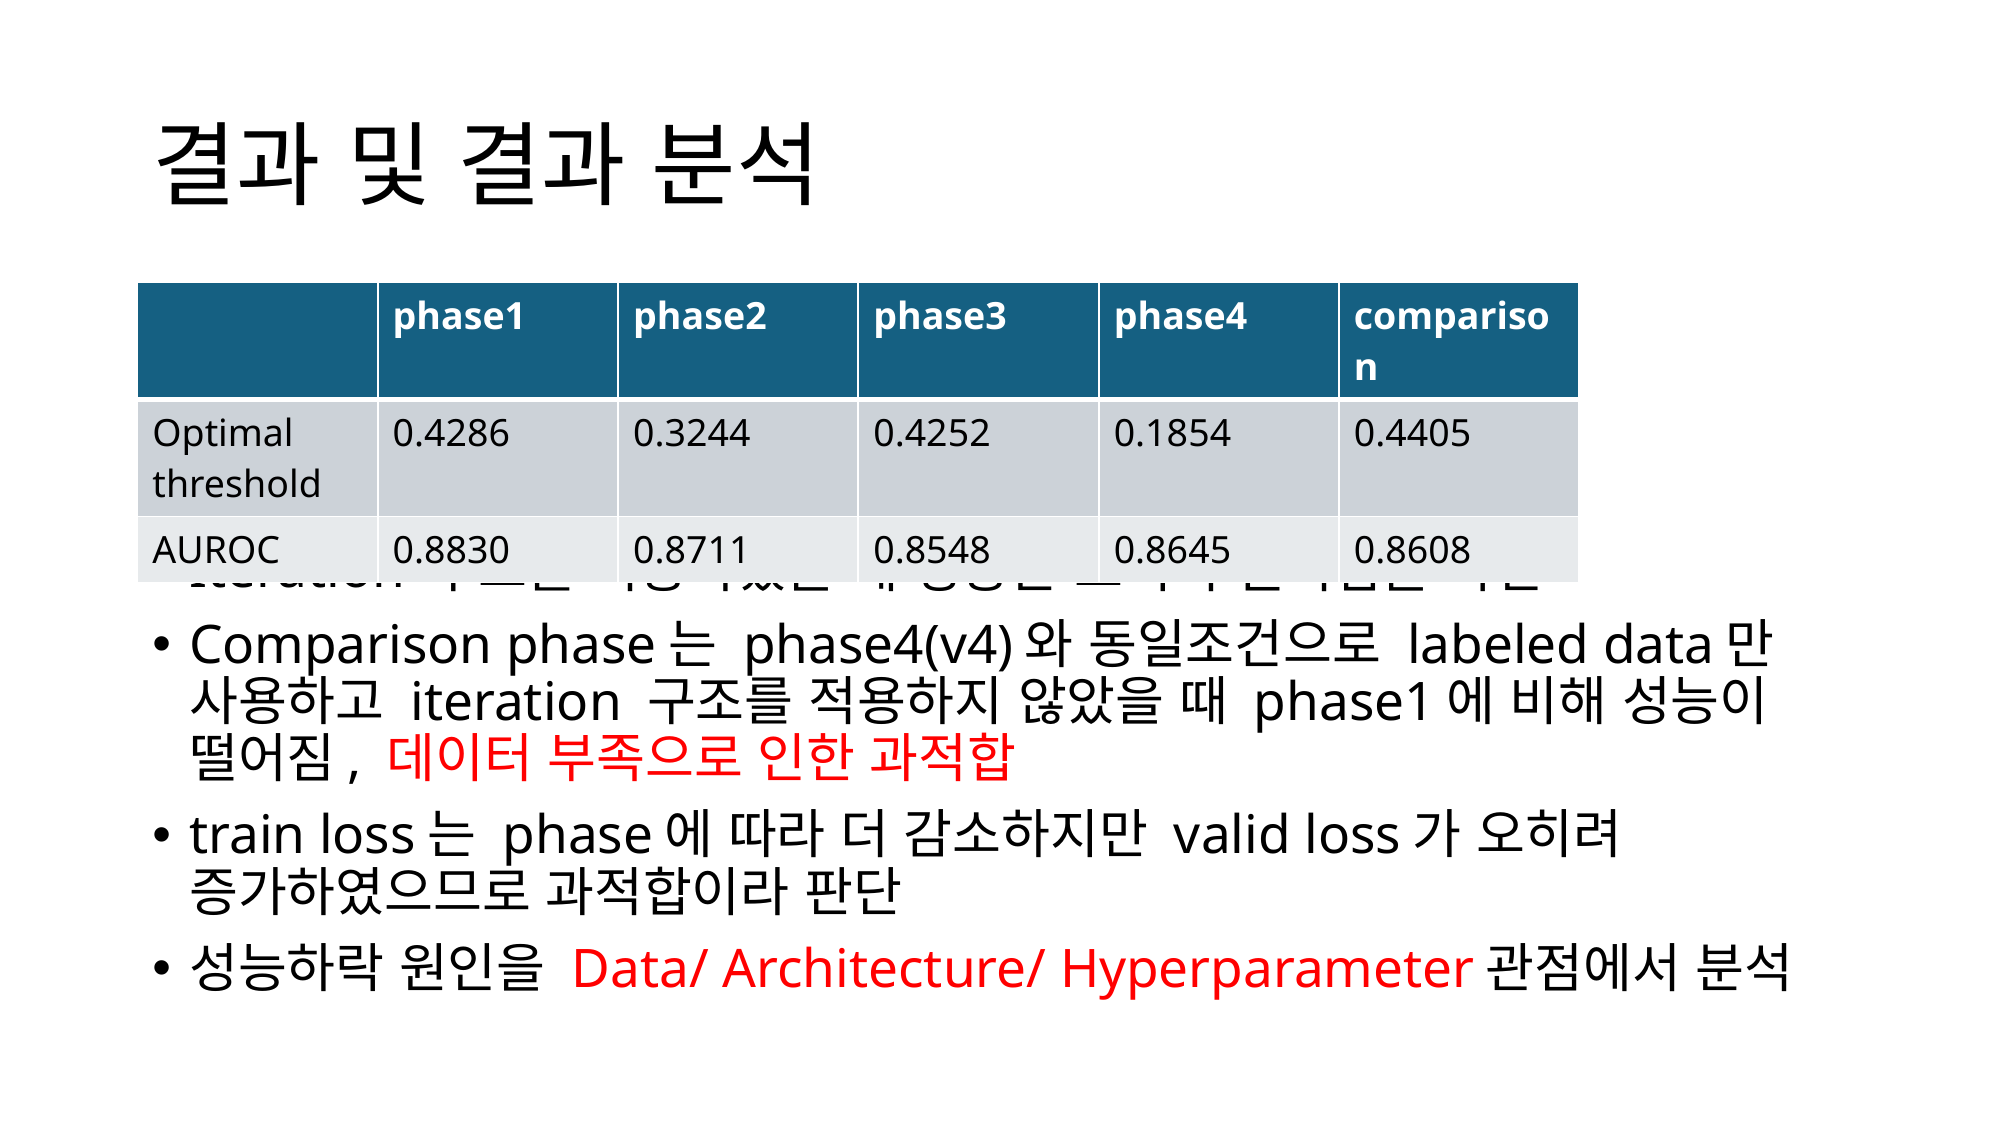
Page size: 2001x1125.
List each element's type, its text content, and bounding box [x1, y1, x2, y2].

table_cell 0.3244 [619, 402, 857, 516]
table_cell AUROC [138, 517, 377, 582]
table_header phase1 [379, 283, 617, 397]
table_cell Optimal threshold [138, 402, 377, 516]
list Iteration 구조를 적용하였을 때 성능은 오히려 떨어짐을 확인 Comparison phase는 phase4(v4)와 동일조건으로 labeled data만 사용하고 iteration 구조를 적용하지 않았을 때 phase1에 비해 성능이 떨어짐, 데이터 부족으로 인한 과적합 train loss는 phase에 따라 더 감소하지만 valid loss가 오히려 증가하였으므로 과적합이라 판단 성능하락 원인을 Data/ Architecture/ Hyperparameter관점에서 분석 [137, 299, 1863, 1014]
table_cell 0.1854 [1100, 402, 1338, 516]
table_header comparison [1340, 283, 1578, 397]
table_cell 0.8548 [859, 517, 1098, 582]
table_cell 0.4286 [379, 402, 617, 516]
title 결과 및 결과 분석 [137, 59, 1863, 278]
table_cell 0.8711 [619, 517, 857, 582]
table_cell 0.8645 [1100, 517, 1338, 582]
table_header phase4 [1100, 283, 1338, 397]
table_header phase3 [859, 283, 1098, 397]
table_header phase2 [619, 283, 857, 397]
table_cell 0.4252 [859, 402, 1098, 516]
table_header [138, 283, 377, 397]
table_cell 0.4405 [1340, 402, 1578, 516]
table_cell 0.8608 [1340, 517, 1578, 582]
table_cell 0.8830 [379, 517, 617, 582]
